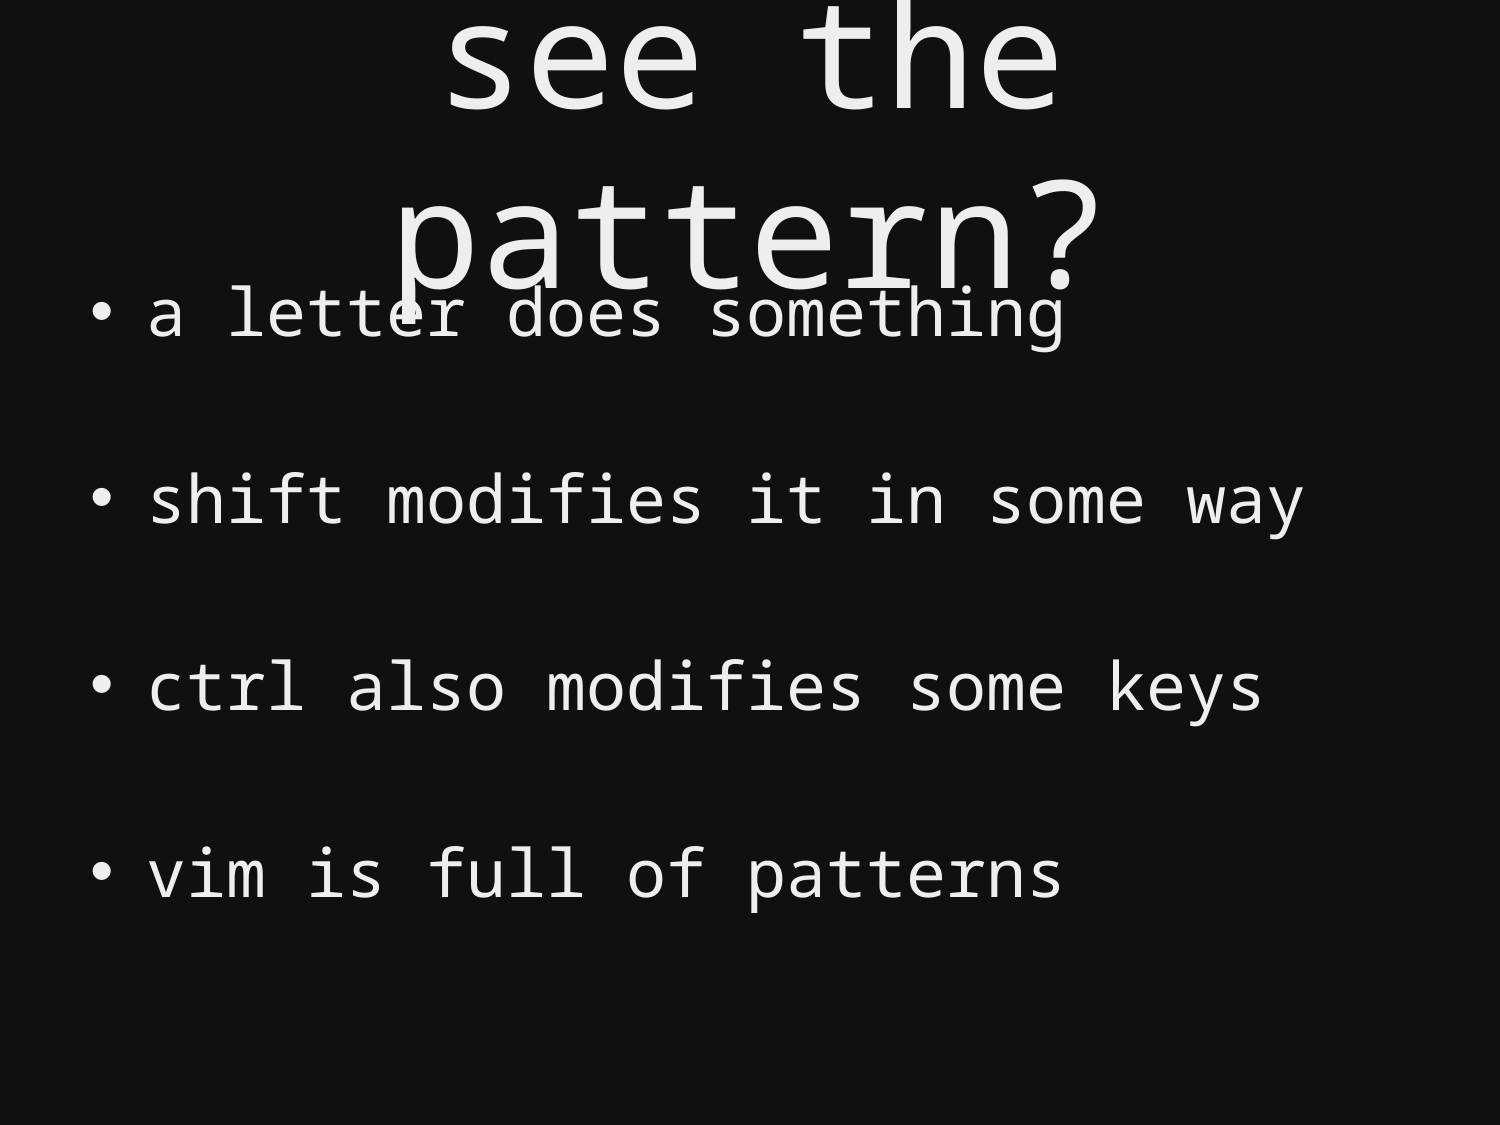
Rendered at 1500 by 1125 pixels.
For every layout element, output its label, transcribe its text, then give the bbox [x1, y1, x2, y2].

title see the pattern? [37, 45, 1463, 233]
list a letter does something shift modifies it in some way ctrl also modifies some keys vim is full of patterns [75, 262, 1425, 1005]
